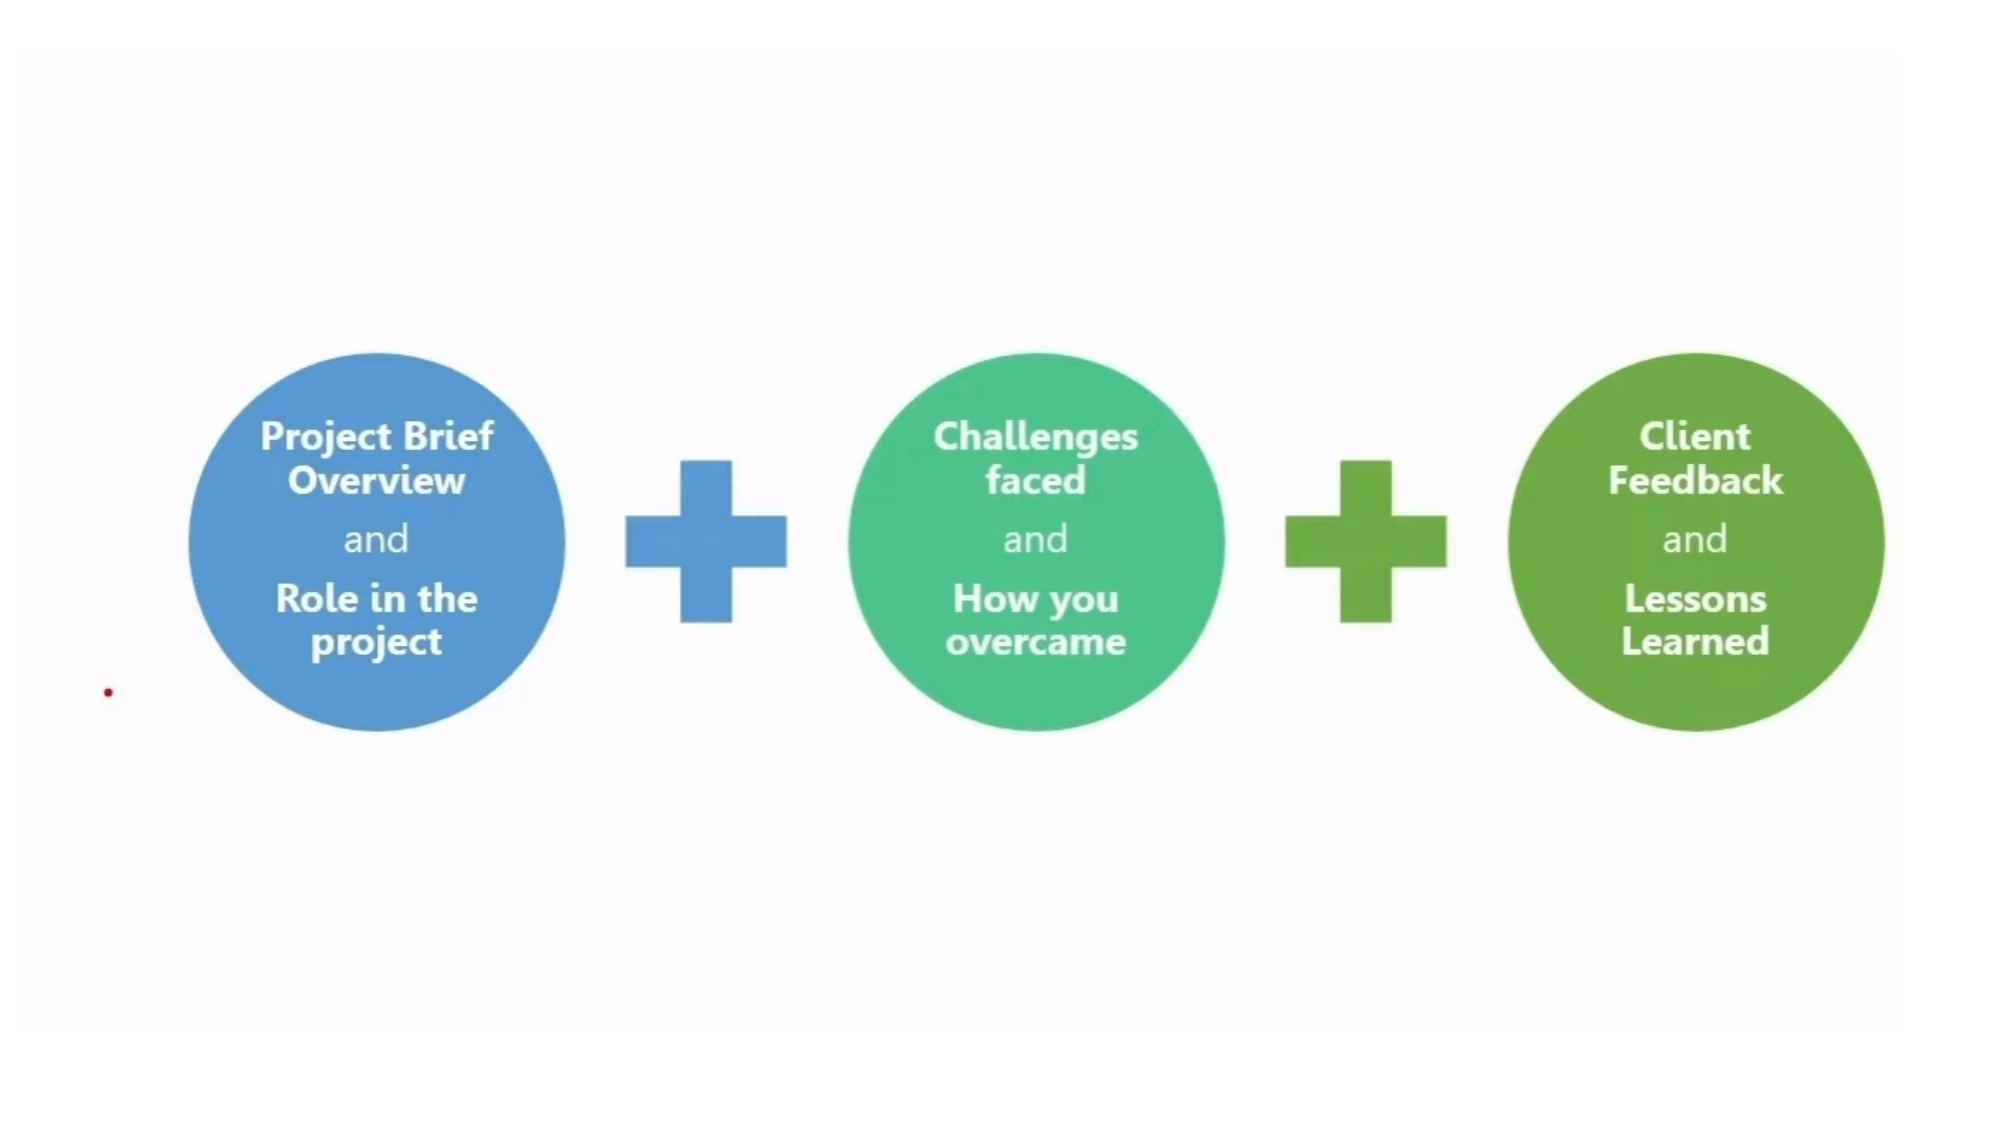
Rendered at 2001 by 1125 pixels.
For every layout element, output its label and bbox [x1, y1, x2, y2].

picture [17, 53, 1901, 1032]
